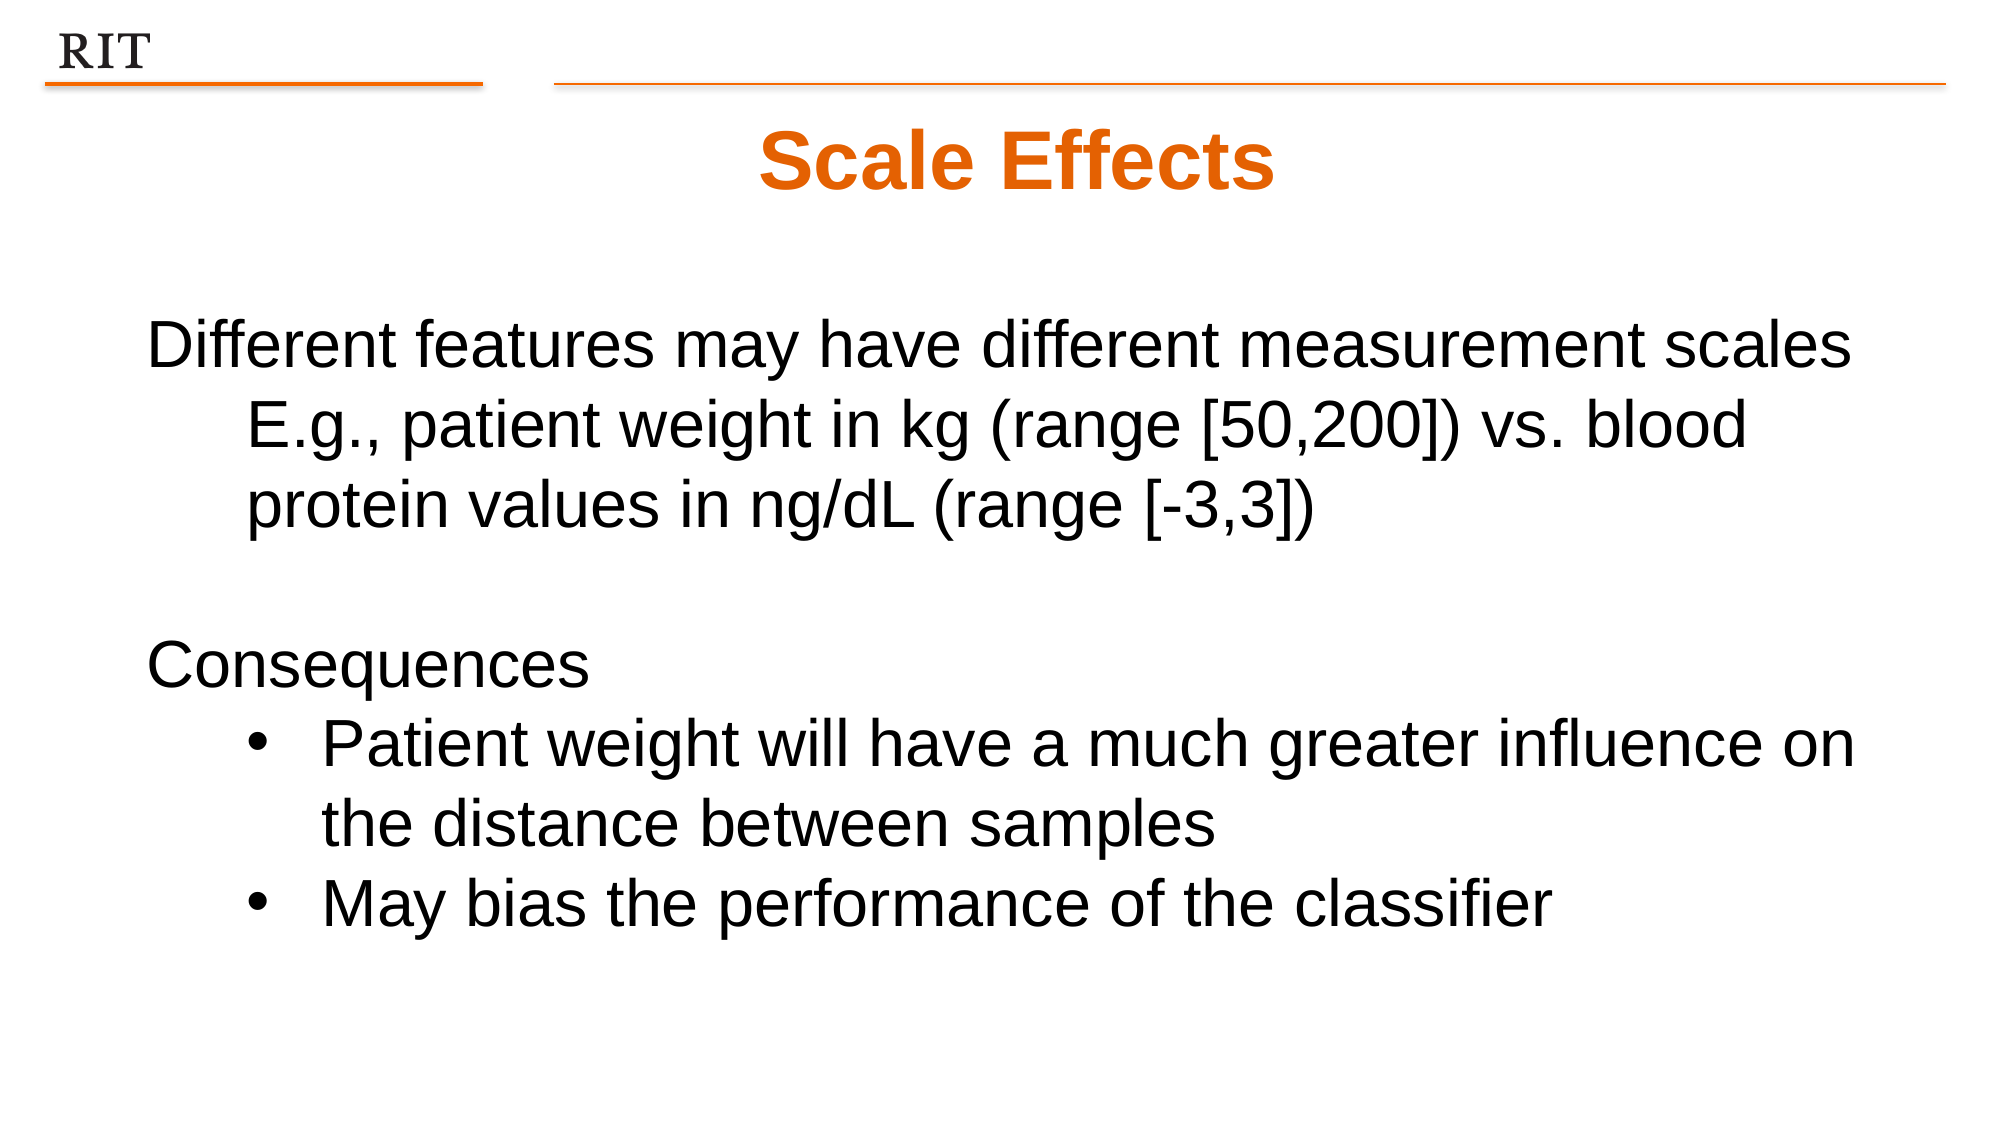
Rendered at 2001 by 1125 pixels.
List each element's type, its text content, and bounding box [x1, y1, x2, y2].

title Scale Effects [117, 114, 1918, 198]
text_box Different features may have different measurement scales E.g., patient weight in kg (range [50,200]) vs. blood protein values in ng/dL (range [-3,3]) Consequences Patient weight will have a much greater influence on the distance between samples May bias the performance of the classifier [131, 293, 1907, 948]
